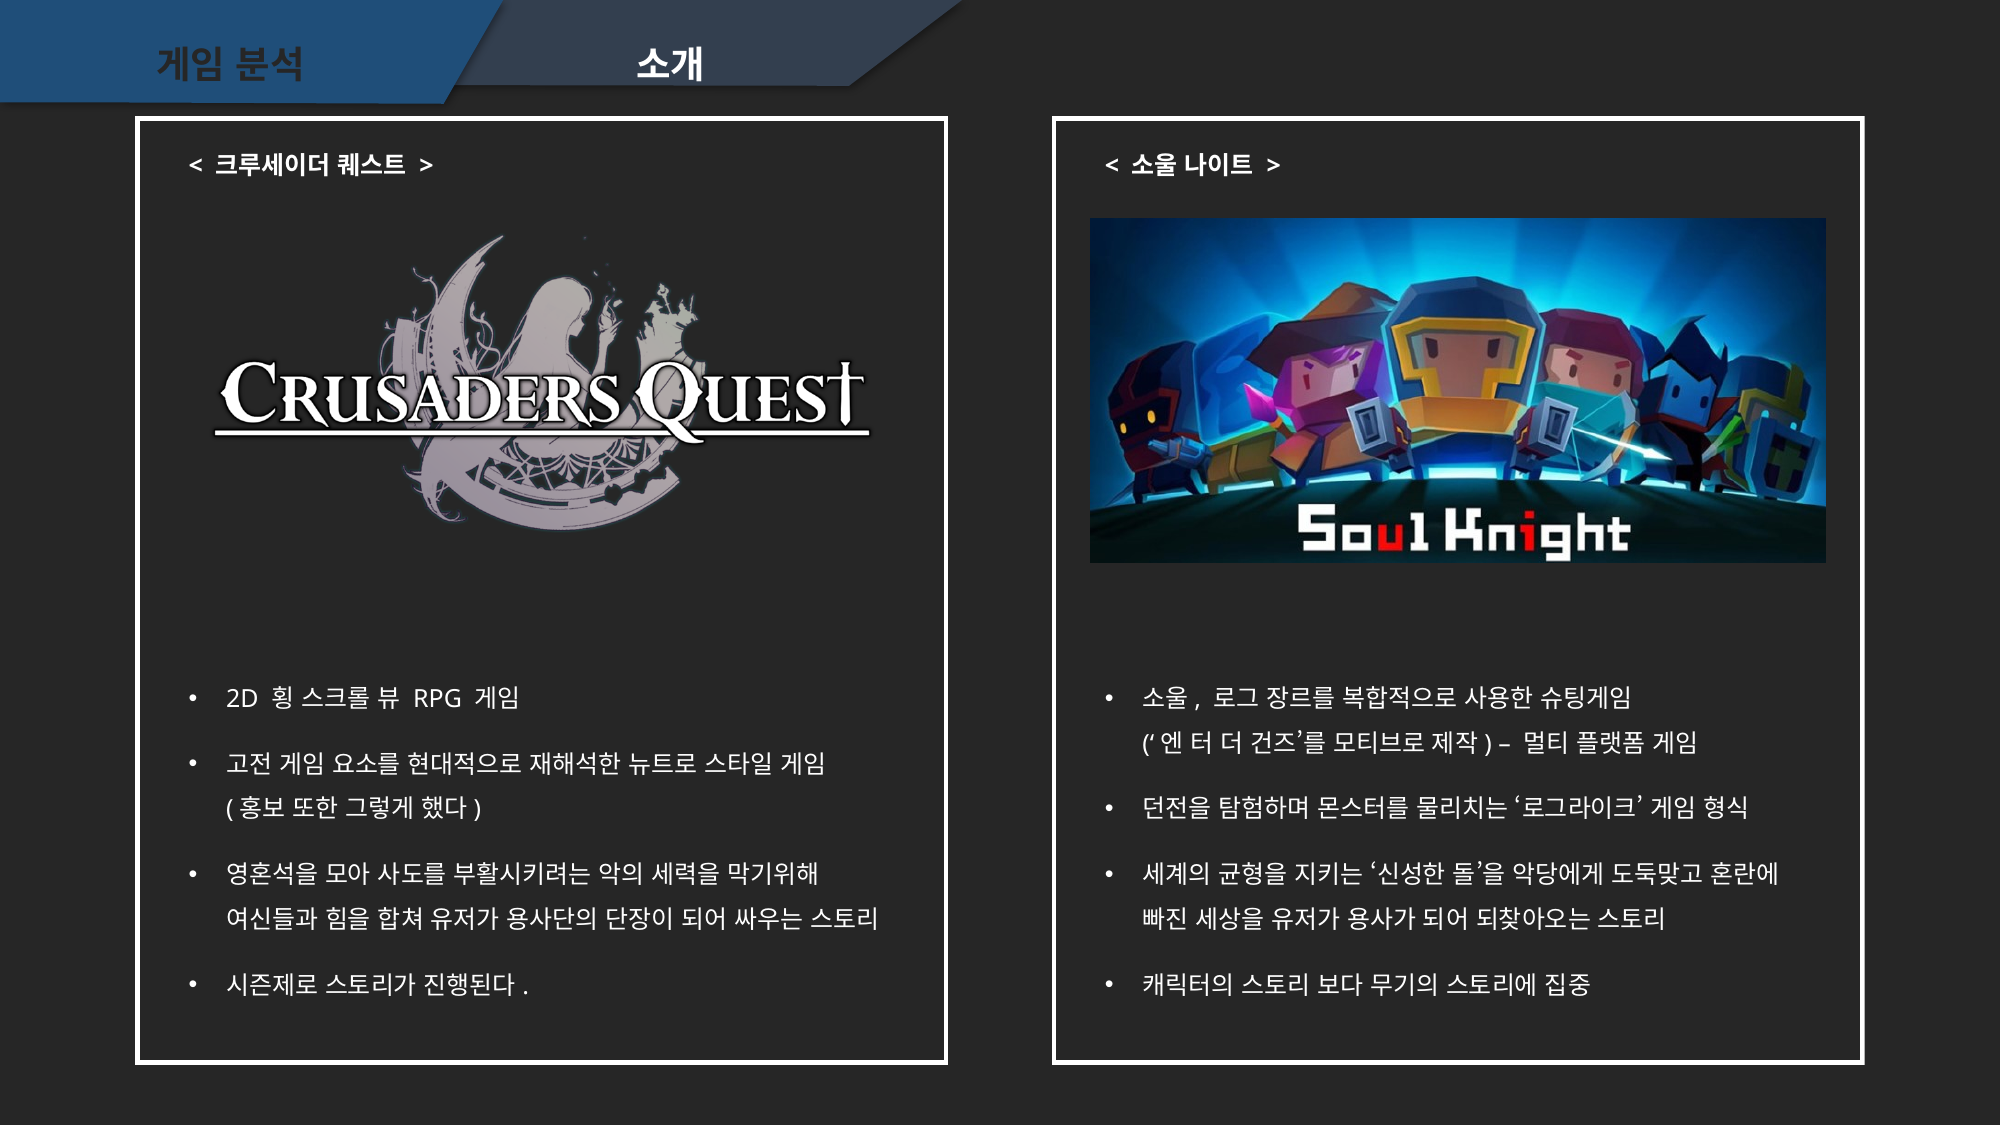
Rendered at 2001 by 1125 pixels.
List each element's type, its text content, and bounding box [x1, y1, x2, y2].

list 소울, 로그 장르를 복합적으로 사용한 슈팅게임 (‘엔 터 더 건즈’를 모티브로 제작) – 멀티 플랫폼 게임 던전을 탐험하며 몬스터를 물리치는 ‘로그라이크’ 게임 형식 세계의 균형을 지키는 ‘신성한 돌’을 악당에게 도둑맞고 혼란에 빠진 세상을 유저가 용사가 되어 되찾아오는 스토리 캐릭터의 스토리 보다 무기의 스토리에 집중 [1090, 632, 1826, 1035]
list 2D 횡 스크롤 뷰 RPG 게임 고전 게임 요소를 현대적으로 재해석한 뉴트로 스타일 게임 (홍보 또한 그렇게 했다) 영혼석을 모아 사도를 부활시키려는 악의 세력을 막기위해 여신들과 힘을 합쳐 유저가 용사단의 단장이 되어 싸우는 스토리 시즌제로 스토리가 진행된다. [173, 632, 910, 1035]
picture [1090, 218, 1826, 563]
list < 소울 나이트 > [1090, 131, 1562, 183]
list 소개 [472, 14, 870, 90]
list 게임 분석 [32, 14, 429, 90]
list < 크루세이더 퀘스트 > [173, 131, 645, 183]
picture [173, 218, 910, 563]
